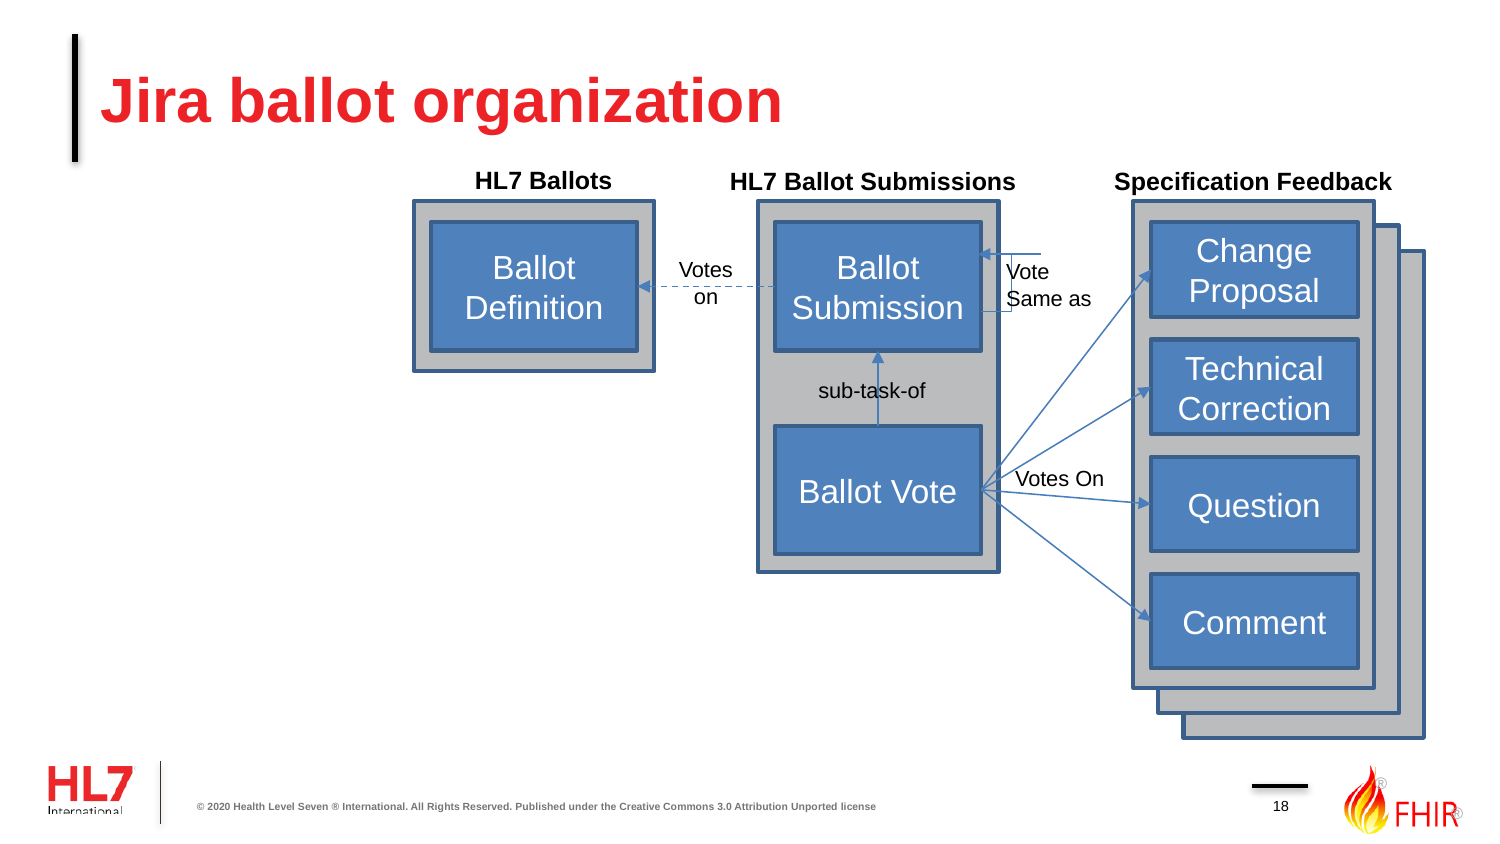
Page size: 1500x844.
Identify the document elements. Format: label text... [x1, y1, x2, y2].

slide_number 18 [1258, 786, 1304, 814]
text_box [413, 157, 1425, 739]
footer © 2020 Health Level Seven ® International. All Rights Reserved. Published under the Creative Commons 3.0 Attribution Unported license [196, 786, 941, 813]
title Jira ballot organization [100, 33, 1451, 163]
picture [1339, 760, 1463, 837]
